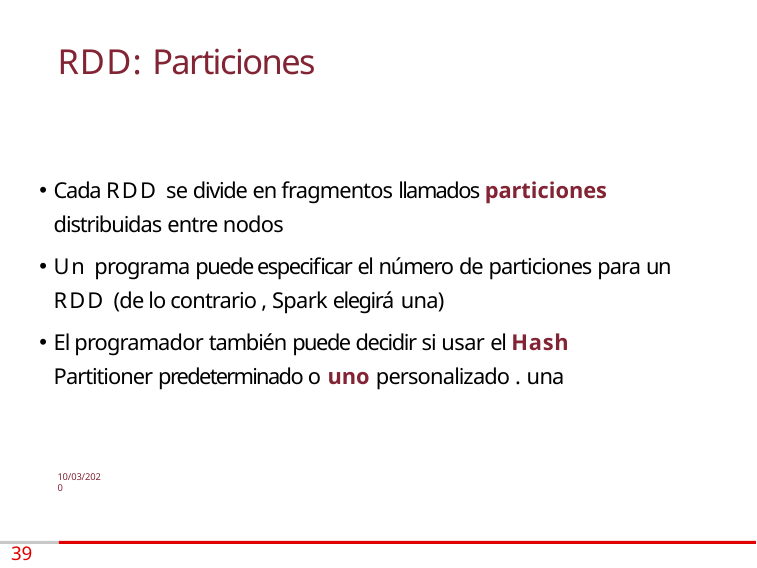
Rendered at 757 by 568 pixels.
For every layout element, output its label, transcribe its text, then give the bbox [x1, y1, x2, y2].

text_box 10/03/2020 [55, 468, 103, 494]
slide_number 39 /74 [4, 553, 62, 568]
title RDD: Particiones [55, 37, 654, 135]
text_box Cada RDD se divide en fragmentos llamados particiones distribuidas entre nodos Un programa puede especificar el número de particiones para un RDD (de lo contrario , Spark elegirá una) El programador también puede decidir si usar el Hash Partitioner predeterminado o uno personalizado . una [37, 167, 696, 390]
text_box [0, 540, 757, 545]
